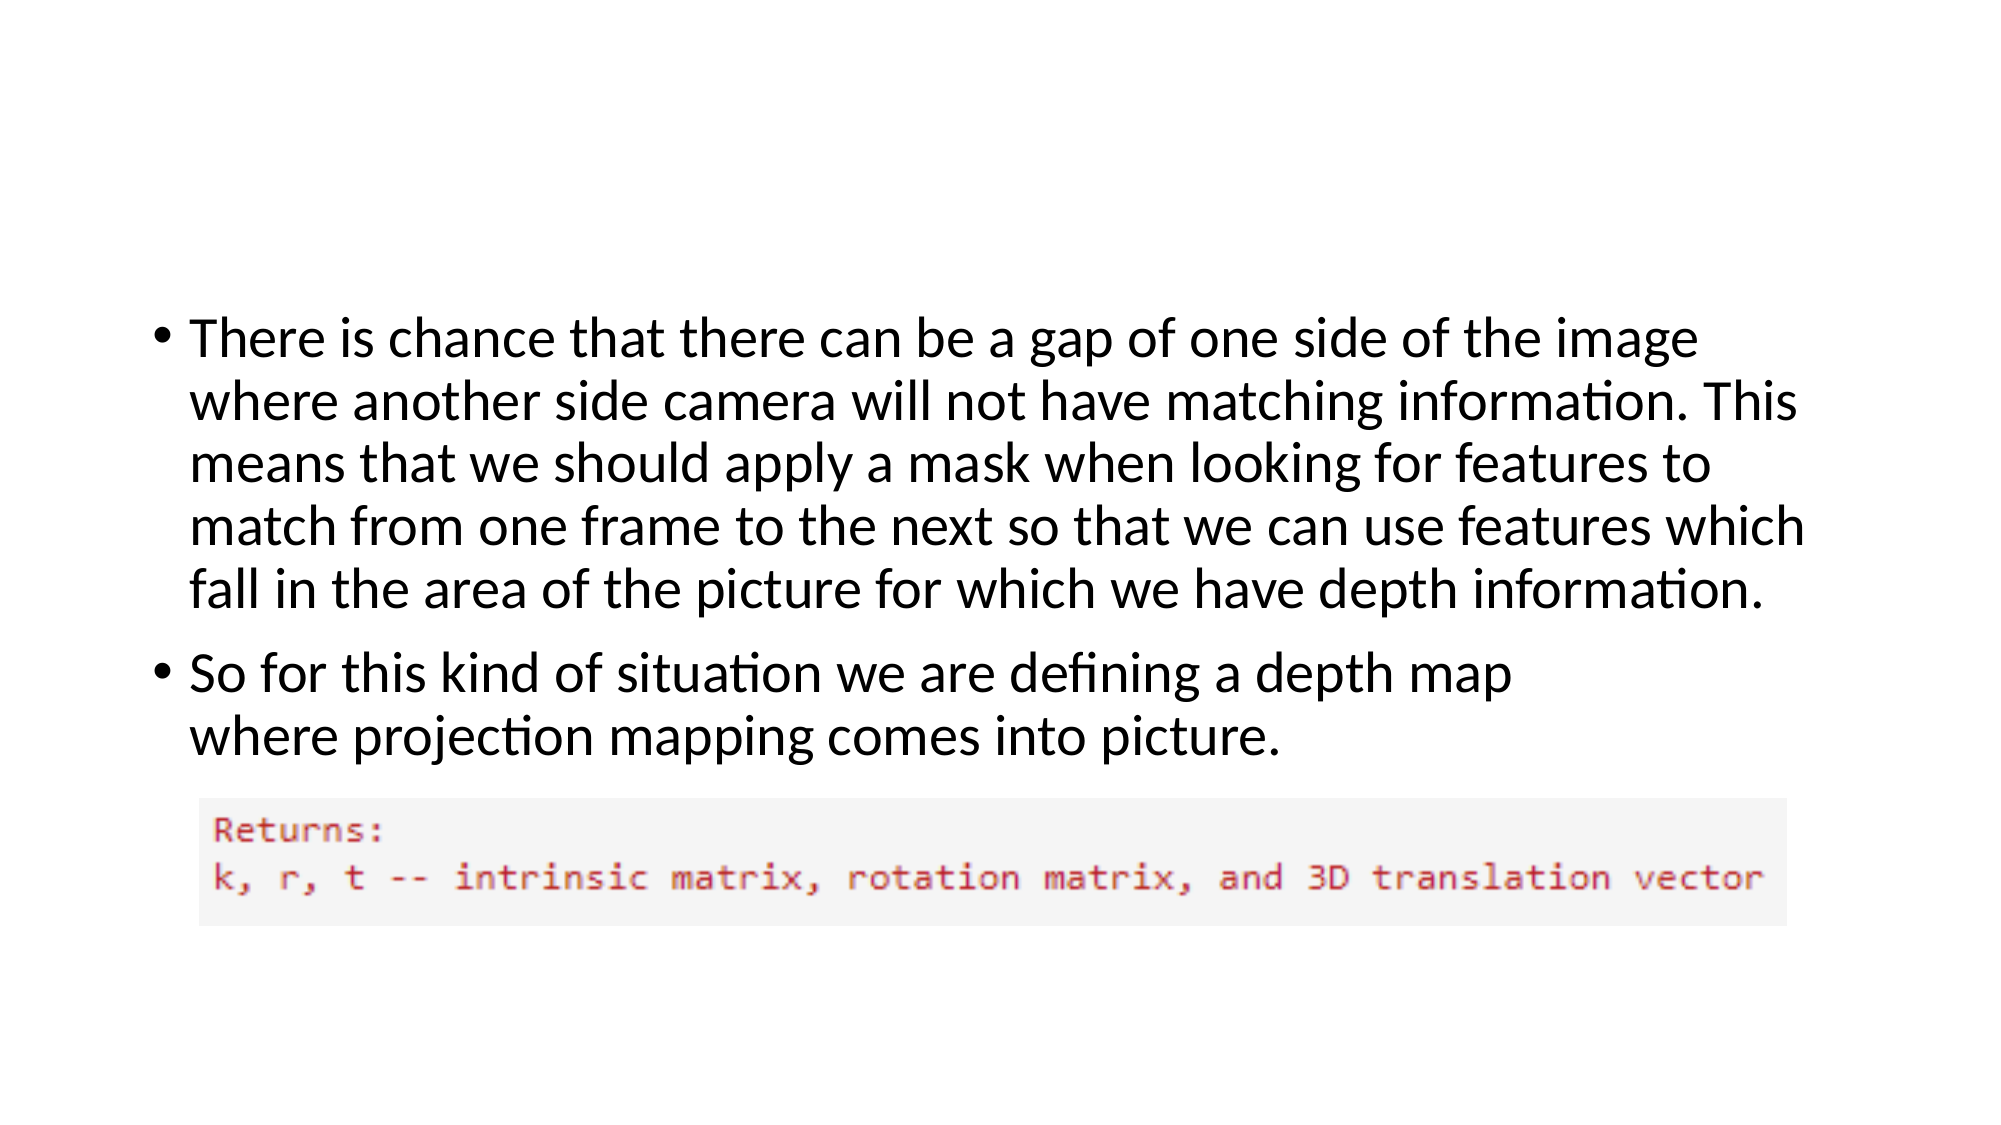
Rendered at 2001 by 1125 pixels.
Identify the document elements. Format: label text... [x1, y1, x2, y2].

list There is chance that there can be a gap of one side of the image where another side camera will not have matching information. This means that we should apply a mask when looking for features to match from one frame to the next so that we can use features which fall in the area of the picture for which we have depth information. So for this kind of situation we are defining a depth map where projection mapping comes into picture. [137, 299, 1863, 1014]
picture [199, 798, 1787, 926]
